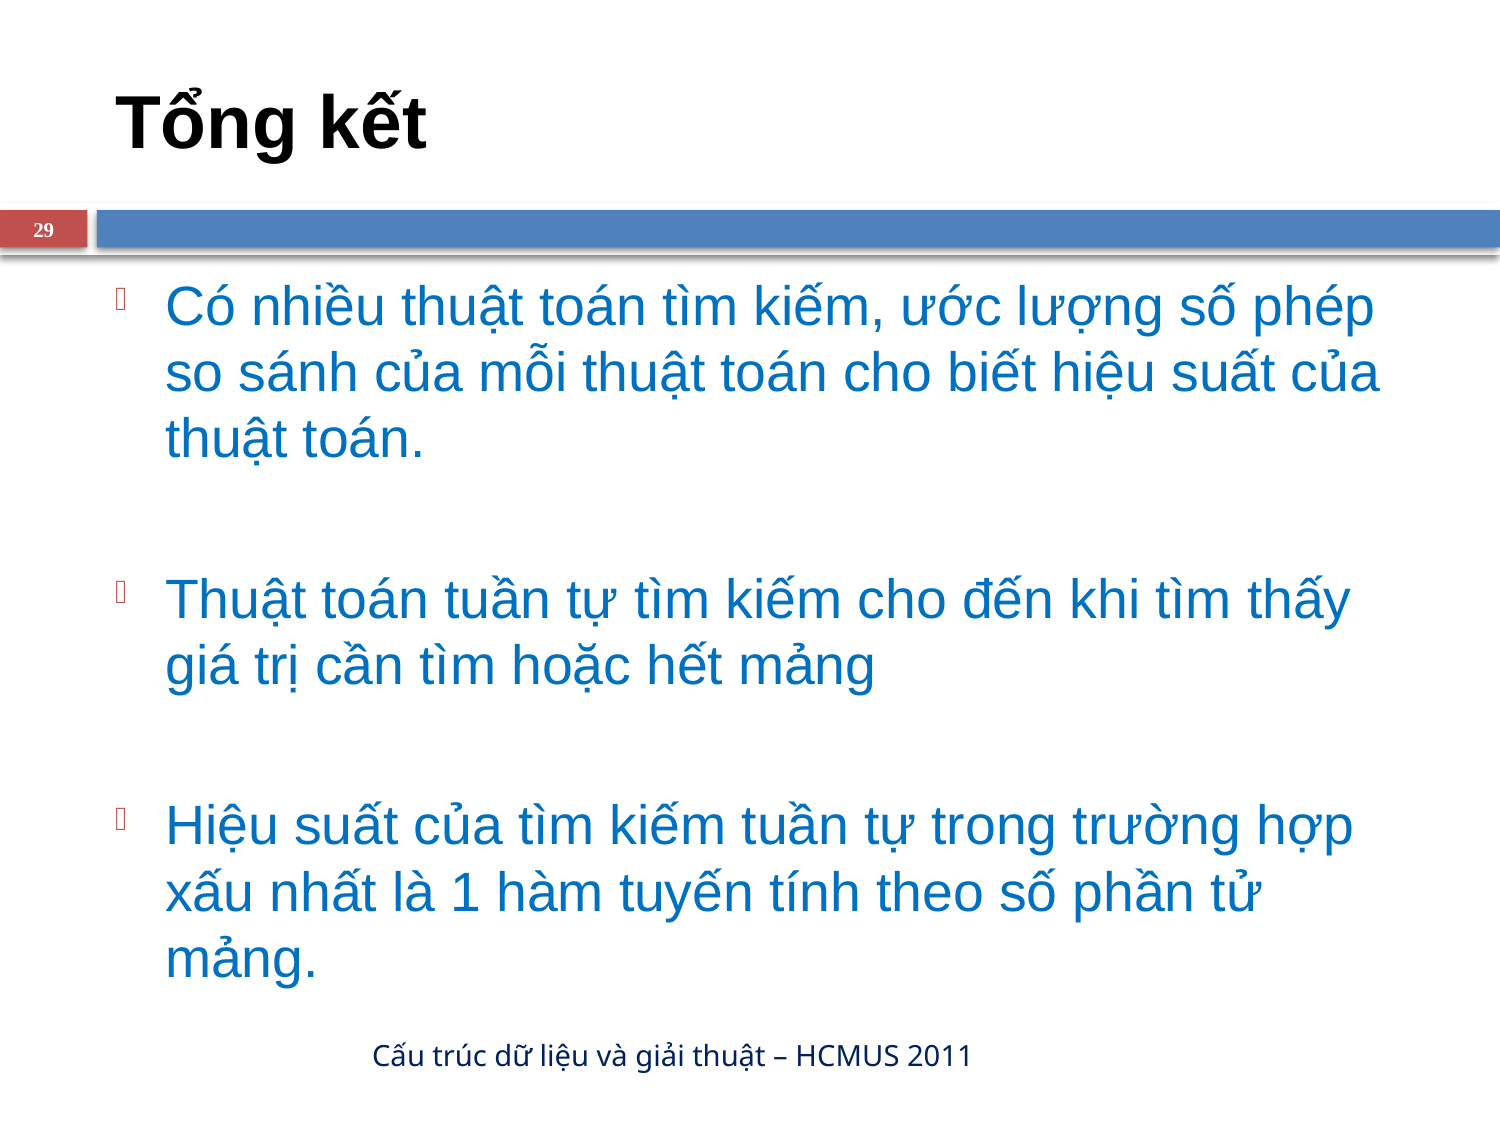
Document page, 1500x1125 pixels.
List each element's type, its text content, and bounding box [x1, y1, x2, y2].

slide_number 29 [0, 208, 88, 249]
list Có nhiều thuật toán tìm kiếm, ước lượng số phép so sánh của mỗi thuật toán cho biết hiệu suất của thuật toán. Thuật toán tuần tự tìm kiếm cho đến khi tìm thấy giá trị cần tìm hoặc hết mảng Hiệu suất của tìm kiếm tuần tự trong trường hợp xấu nhất là 1 hàm tuyến tính theo số phần tử mảng. [100, 262, 1438, 1000]
title Tổng kết [100, 37, 1438, 200]
footer Cấu trúc dữ liệu và giải thuật – HCMUS 2011 [99, 1024, 990, 1085]
